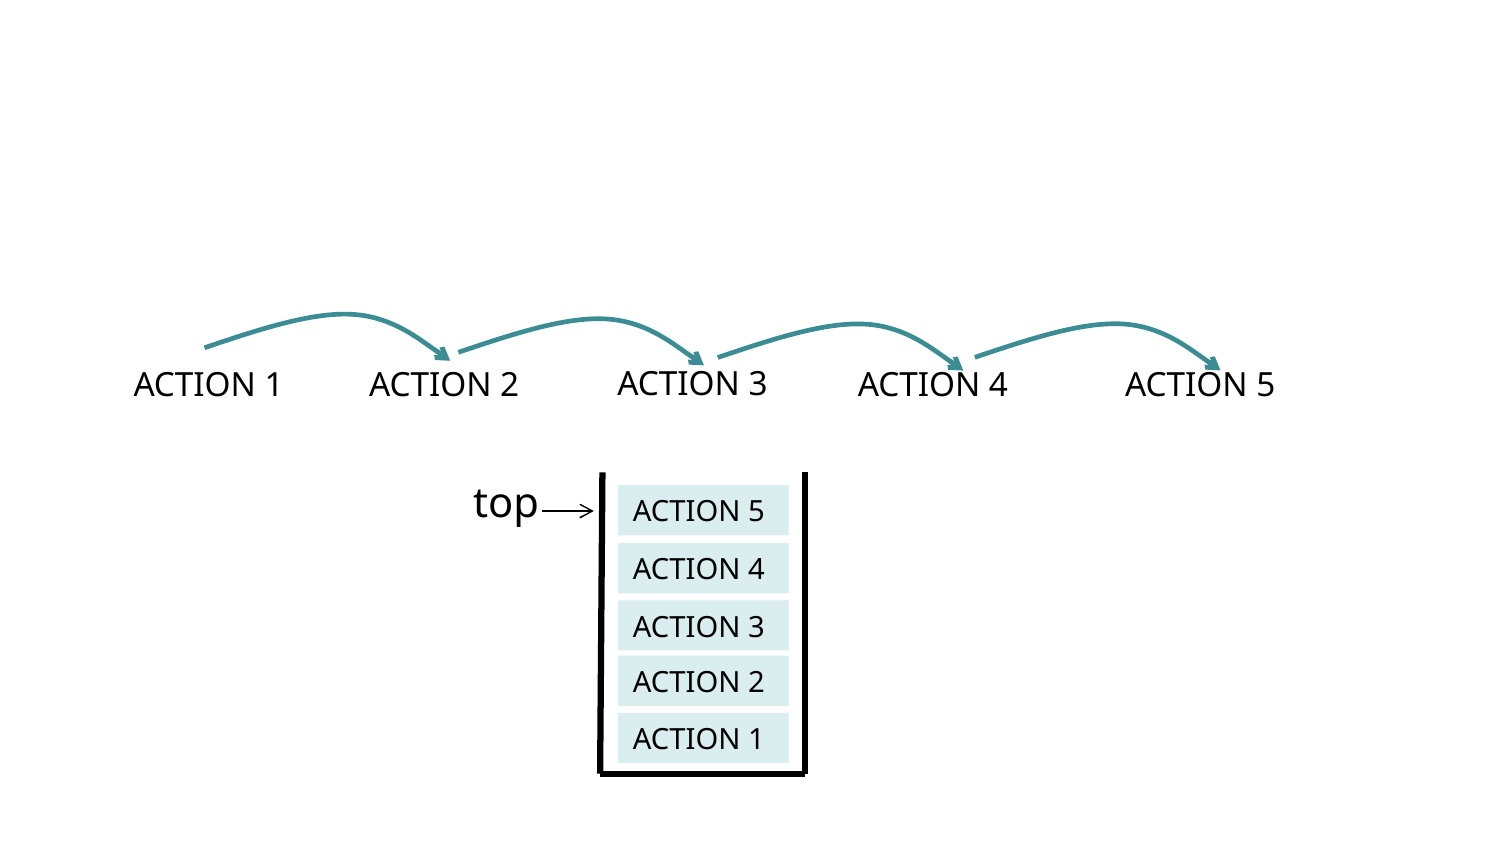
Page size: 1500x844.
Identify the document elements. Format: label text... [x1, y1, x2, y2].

text_box ACTION 5 [618, 485, 789, 536]
text_box [717, 323, 964, 371]
text_box ACTION 1 [118, 355, 317, 429]
text_box ACTION 3 [602, 354, 800, 428]
text_box ACTION 4 [843, 355, 1041, 429]
text_box ACTION 2 [618, 655, 789, 706]
text_box top [458, 468, 565, 542]
text_box ACTION 2 [354, 355, 552, 429]
text_box ACTION 5 [1110, 355, 1308, 429]
text_box ACTION 4 [618, 543, 789, 594]
text_box ACTION 1 [618, 712, 789, 763]
text_box [458, 318, 704, 366]
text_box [599, 472, 603, 773]
text_box [204, 314, 451, 361]
text_box ACTION 3 [618, 600, 789, 651]
text_box [974, 323, 1221, 371]
